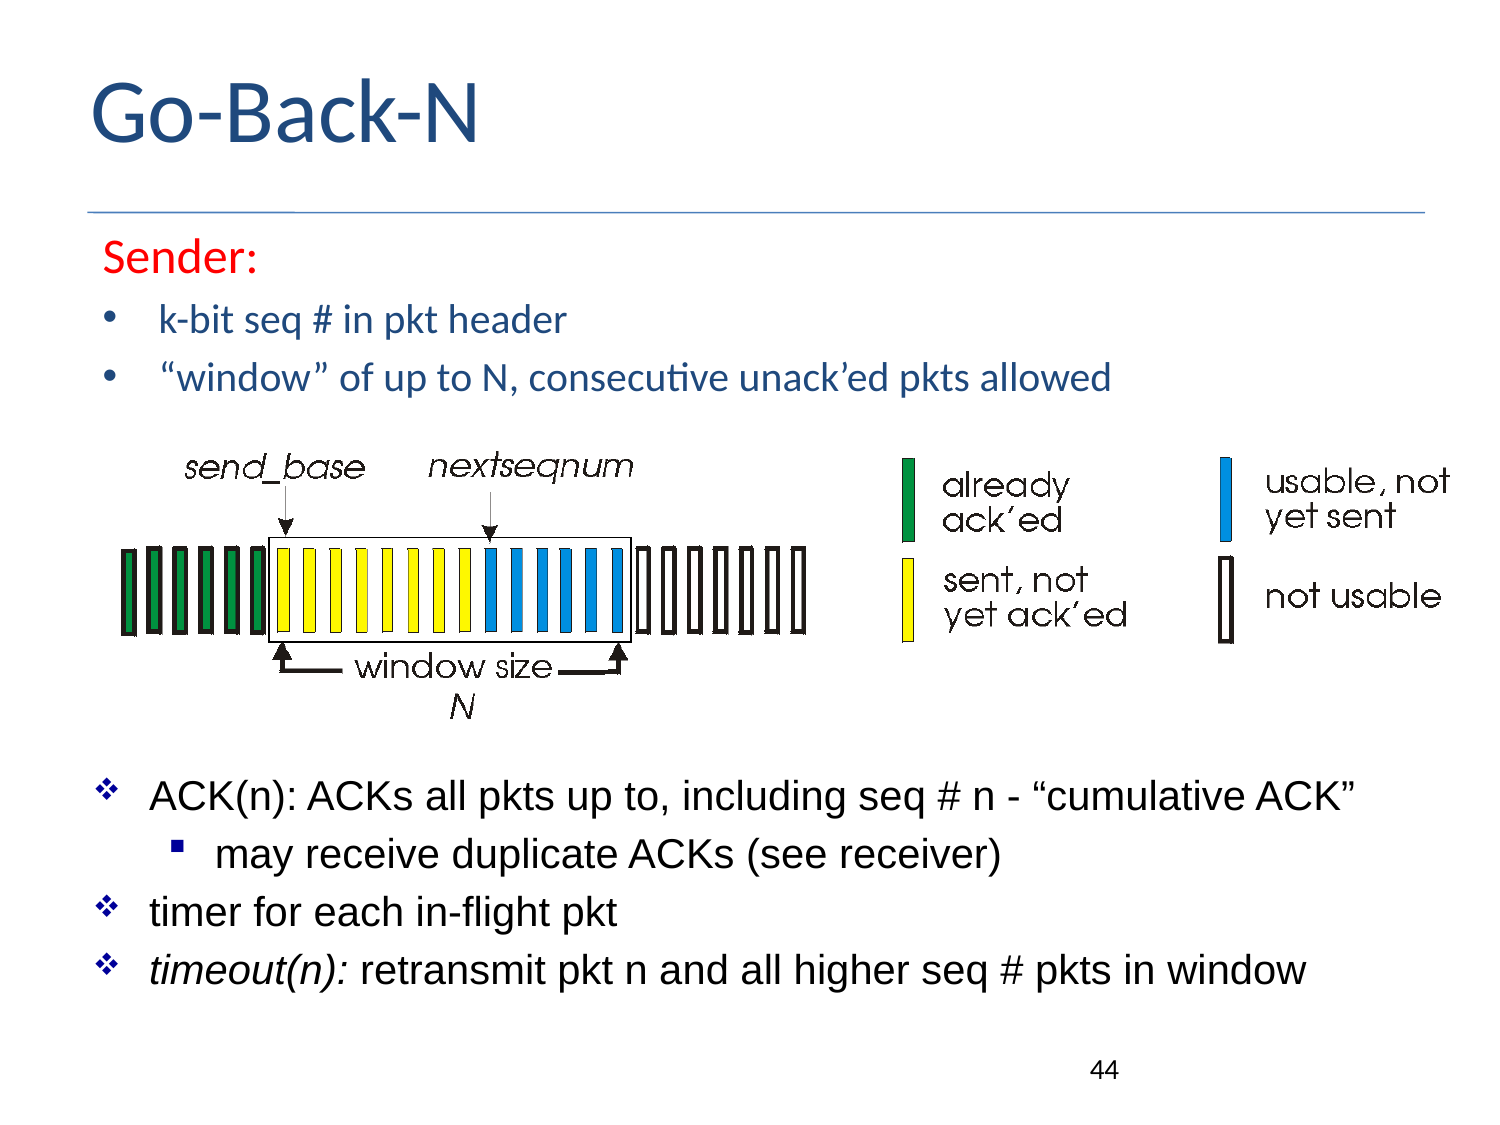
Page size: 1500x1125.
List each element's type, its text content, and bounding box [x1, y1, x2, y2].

slide_number 44 [1074, 1042, 1425, 1103]
title Go-Back-N [74, 24, 1426, 188]
list Sender: k-bit seq # in pkt header “window” of up to N, consecutive unack’ed pkts allowed [87, 215, 1454, 416]
text_box ACK(n): ACKs all pkts up to, including seq # n - “cumulative ACK” may receive duplicate ACKs (see receiver) timer for each in-flight pkt timeout(n): retransmit pkt n and all higher seq # pkts in window [78, 760, 1444, 961]
picture [120, 451, 1450, 720]
